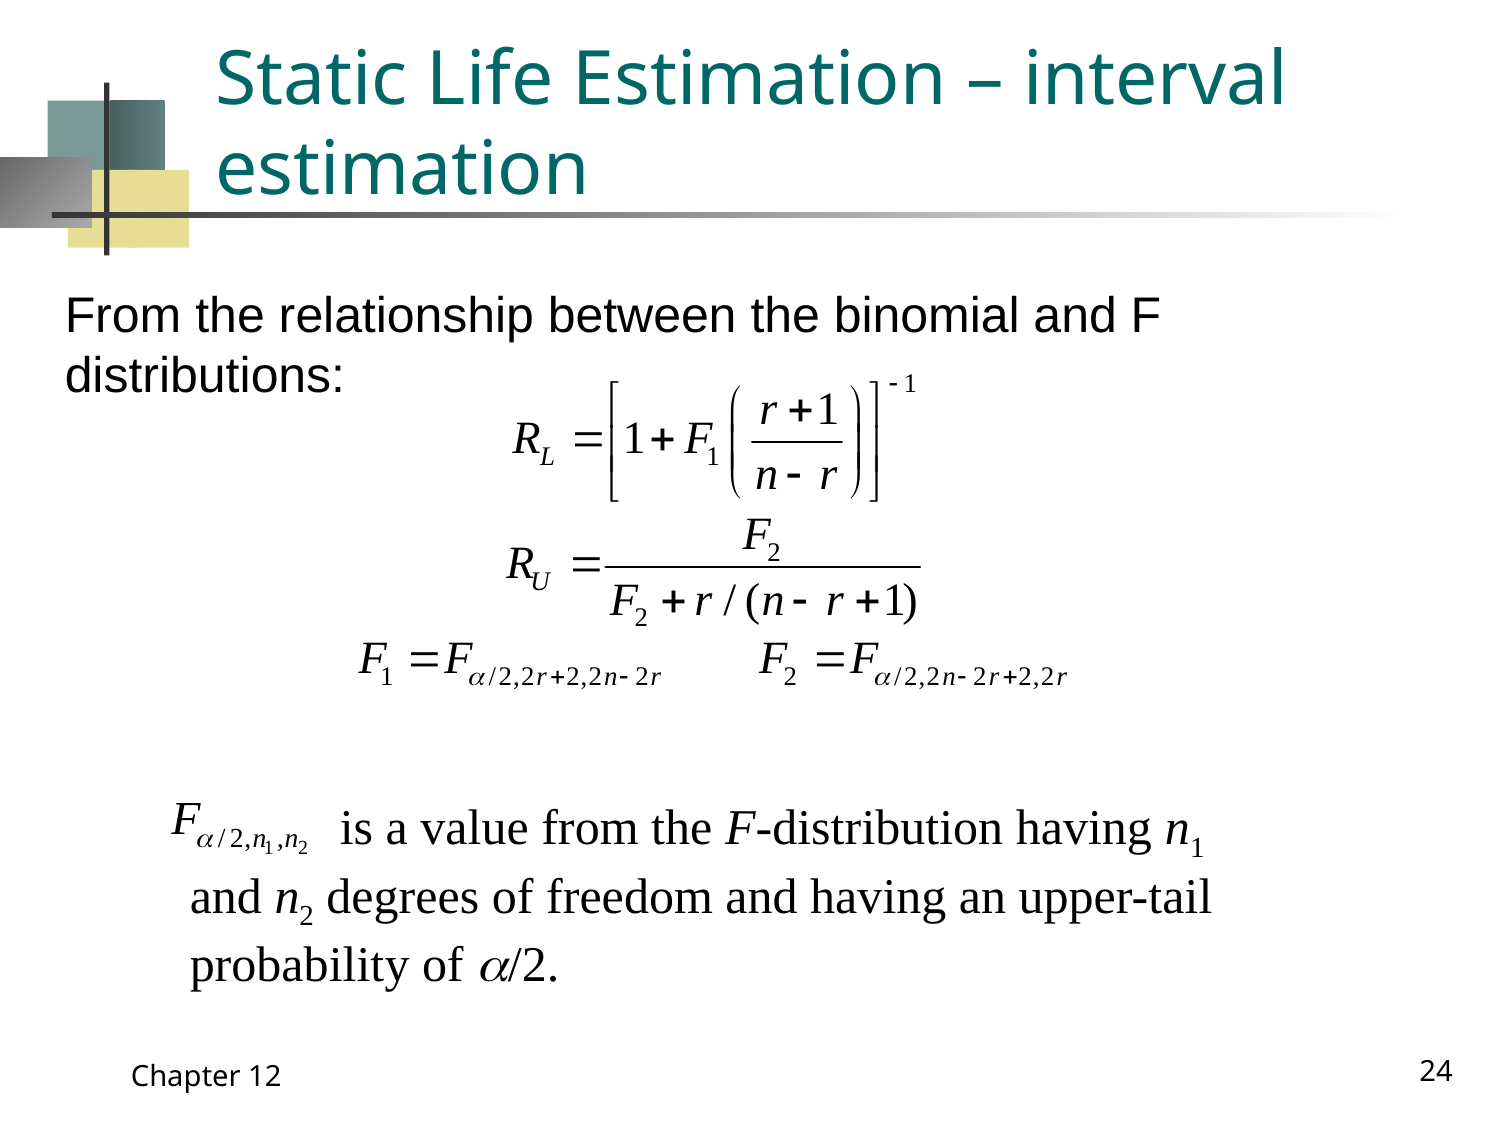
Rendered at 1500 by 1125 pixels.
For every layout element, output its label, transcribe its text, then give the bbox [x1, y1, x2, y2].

slide_number Chapter 12 [49, 1024, 363, 1101]
text_box From the relationship between the binomial and F distributions: [50, 274, 1350, 410]
title Static Life Estimation – interval estimation [200, 87, 1366, 218]
slide_number 24 [1154, 1023, 1468, 1100]
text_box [349, 362, 1076, 699]
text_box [162, 787, 322, 863]
text_box is a value from the F-distribution having n1 and n2 degrees of freedom and having an upper-tail probability of a/2. [174, 787, 1275, 999]
